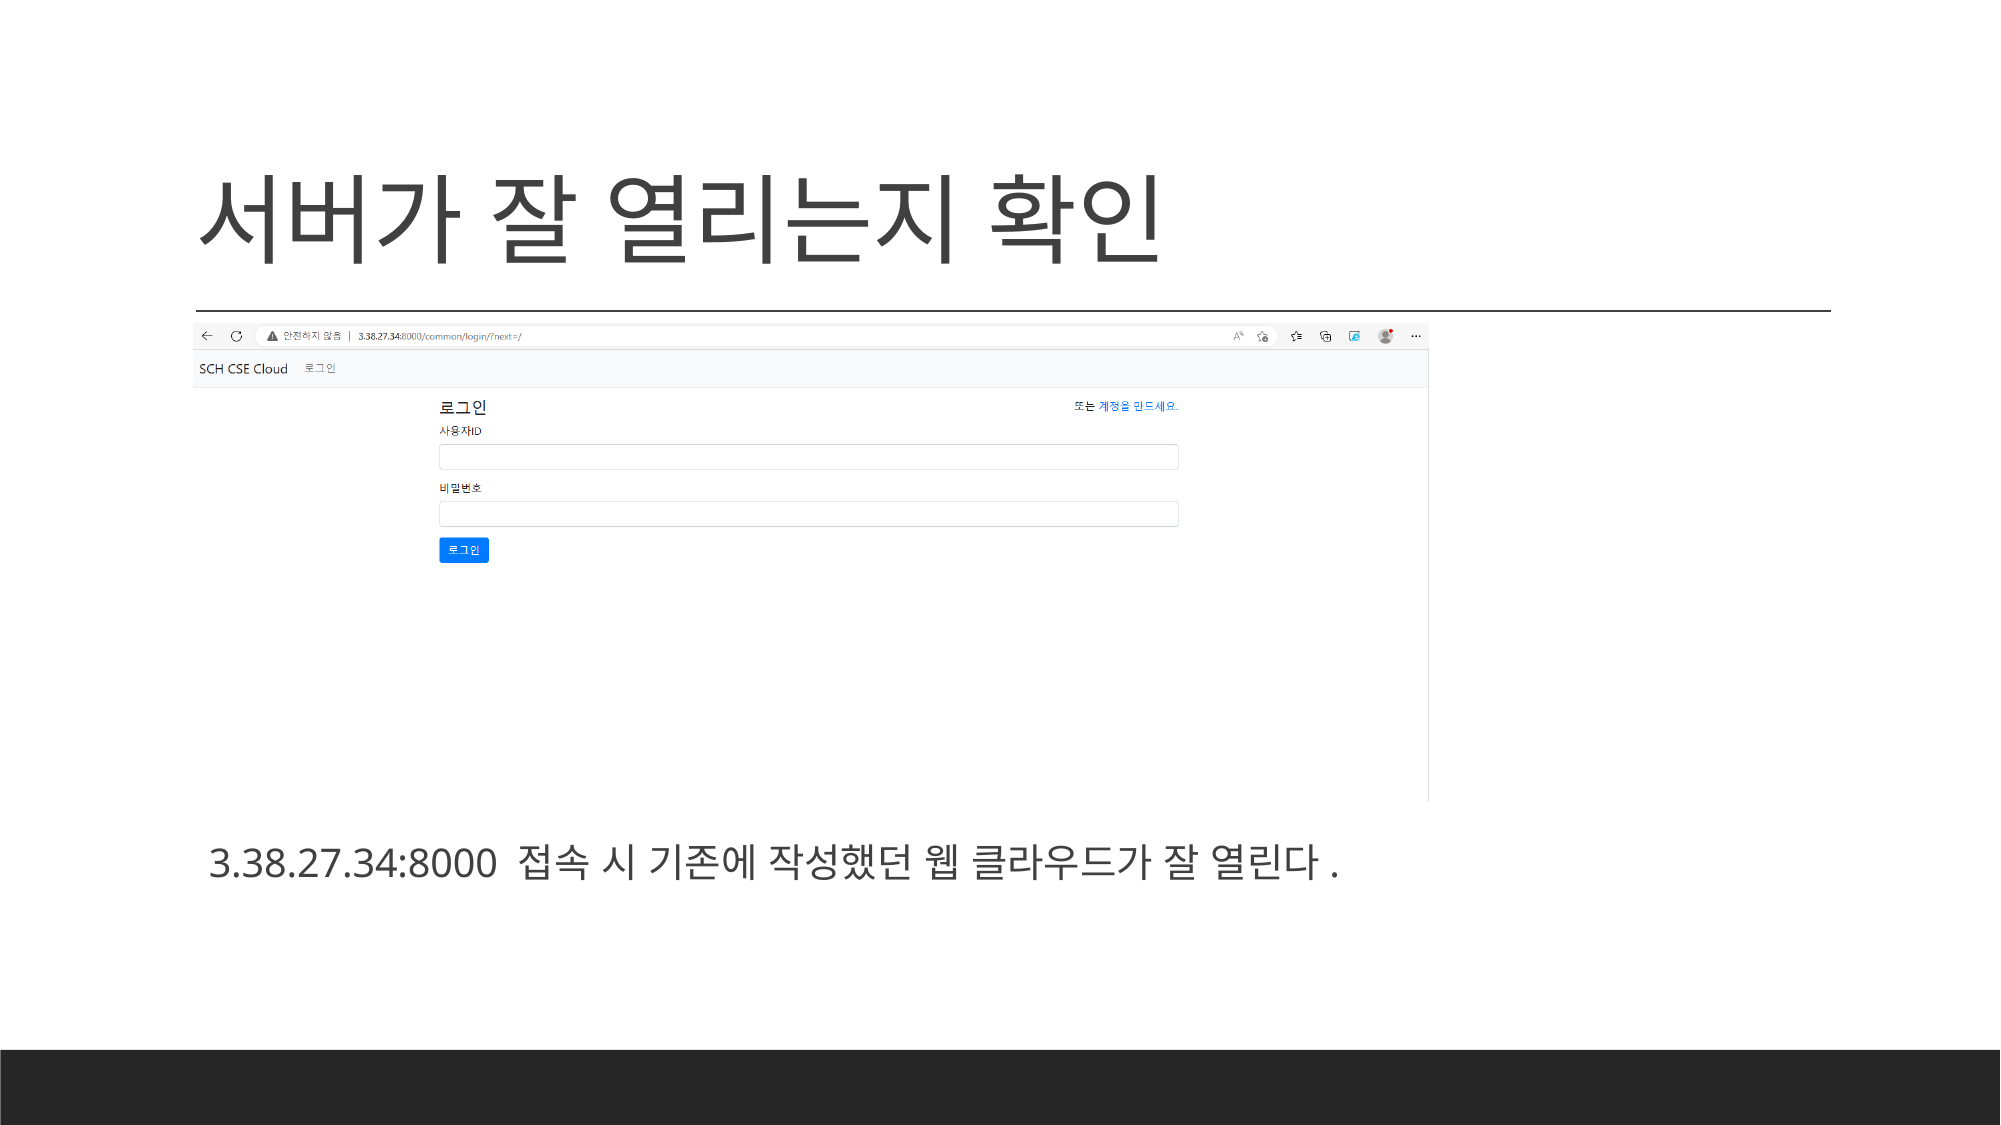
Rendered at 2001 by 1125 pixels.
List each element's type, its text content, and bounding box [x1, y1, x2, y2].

picture [193, 323, 1429, 802]
list 3.38.27.34:8000 접속 시 기존에 작성했던 웹 클라우드가 잘 열린다. [193, 825, 1429, 975]
title 서버가 잘 열리는지 확인 [180, 47, 1830, 285]
